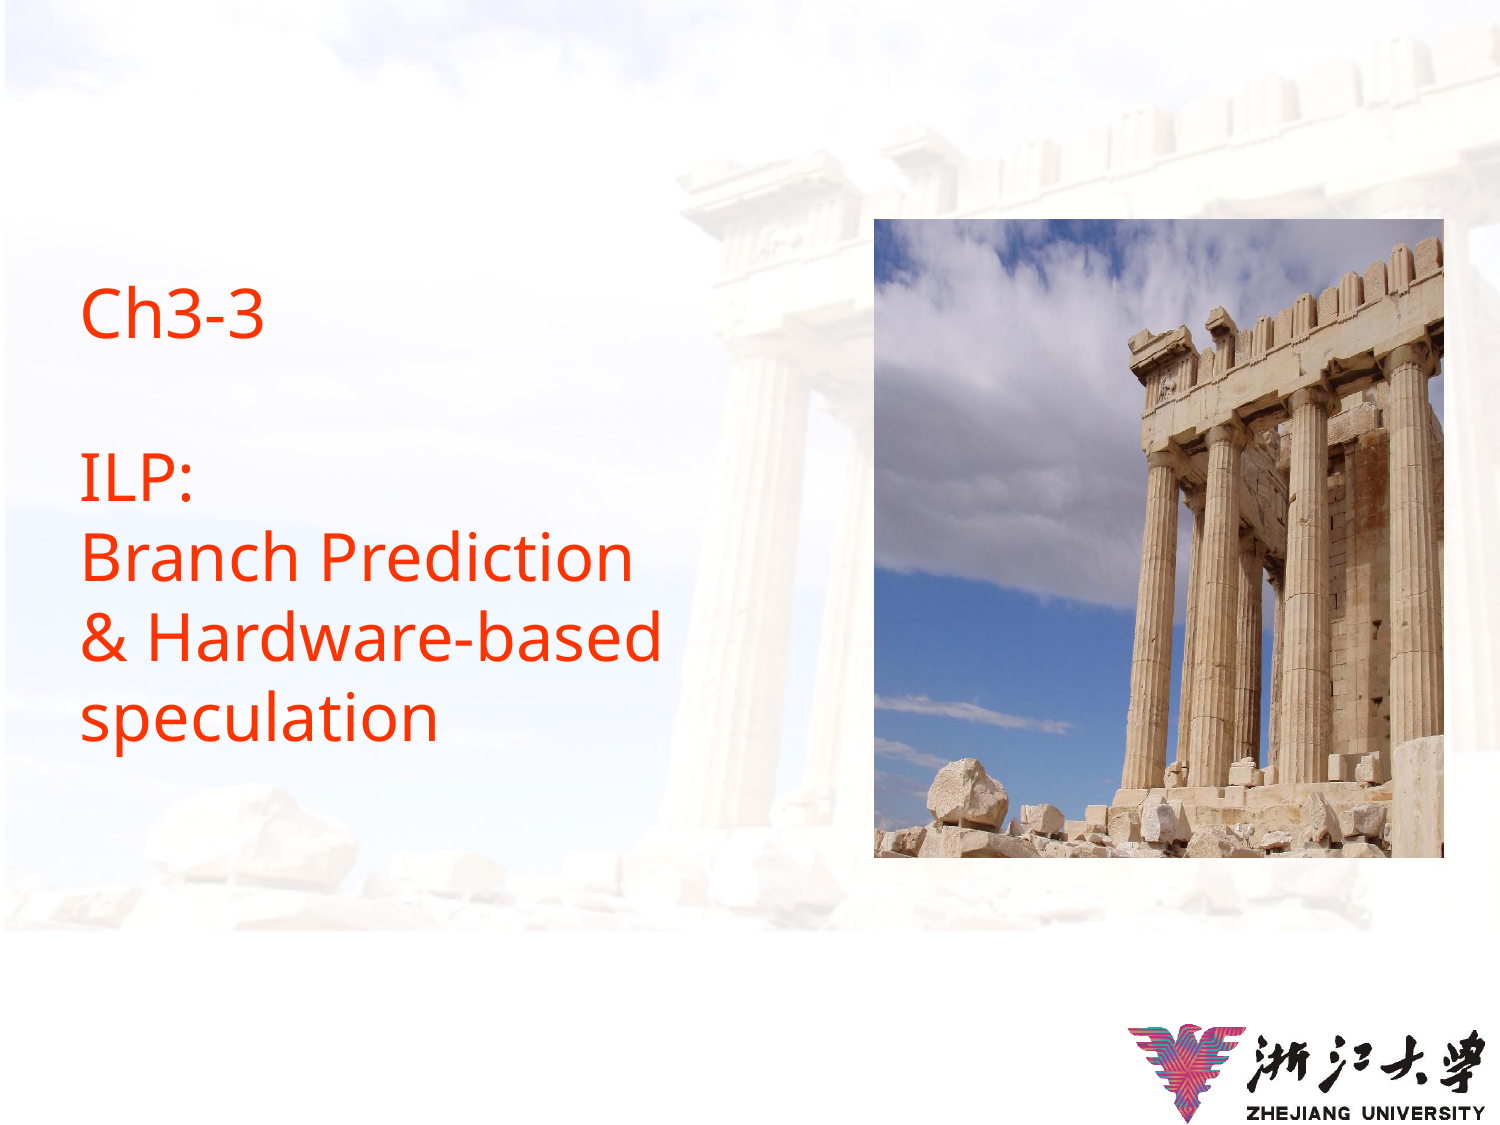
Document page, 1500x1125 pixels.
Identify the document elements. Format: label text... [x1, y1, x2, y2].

picture [0, 0, 1500, 1125]
title Ch3-3 ILP: Branch Prediction & Hardware-based speculation [64, 231, 869, 953]
